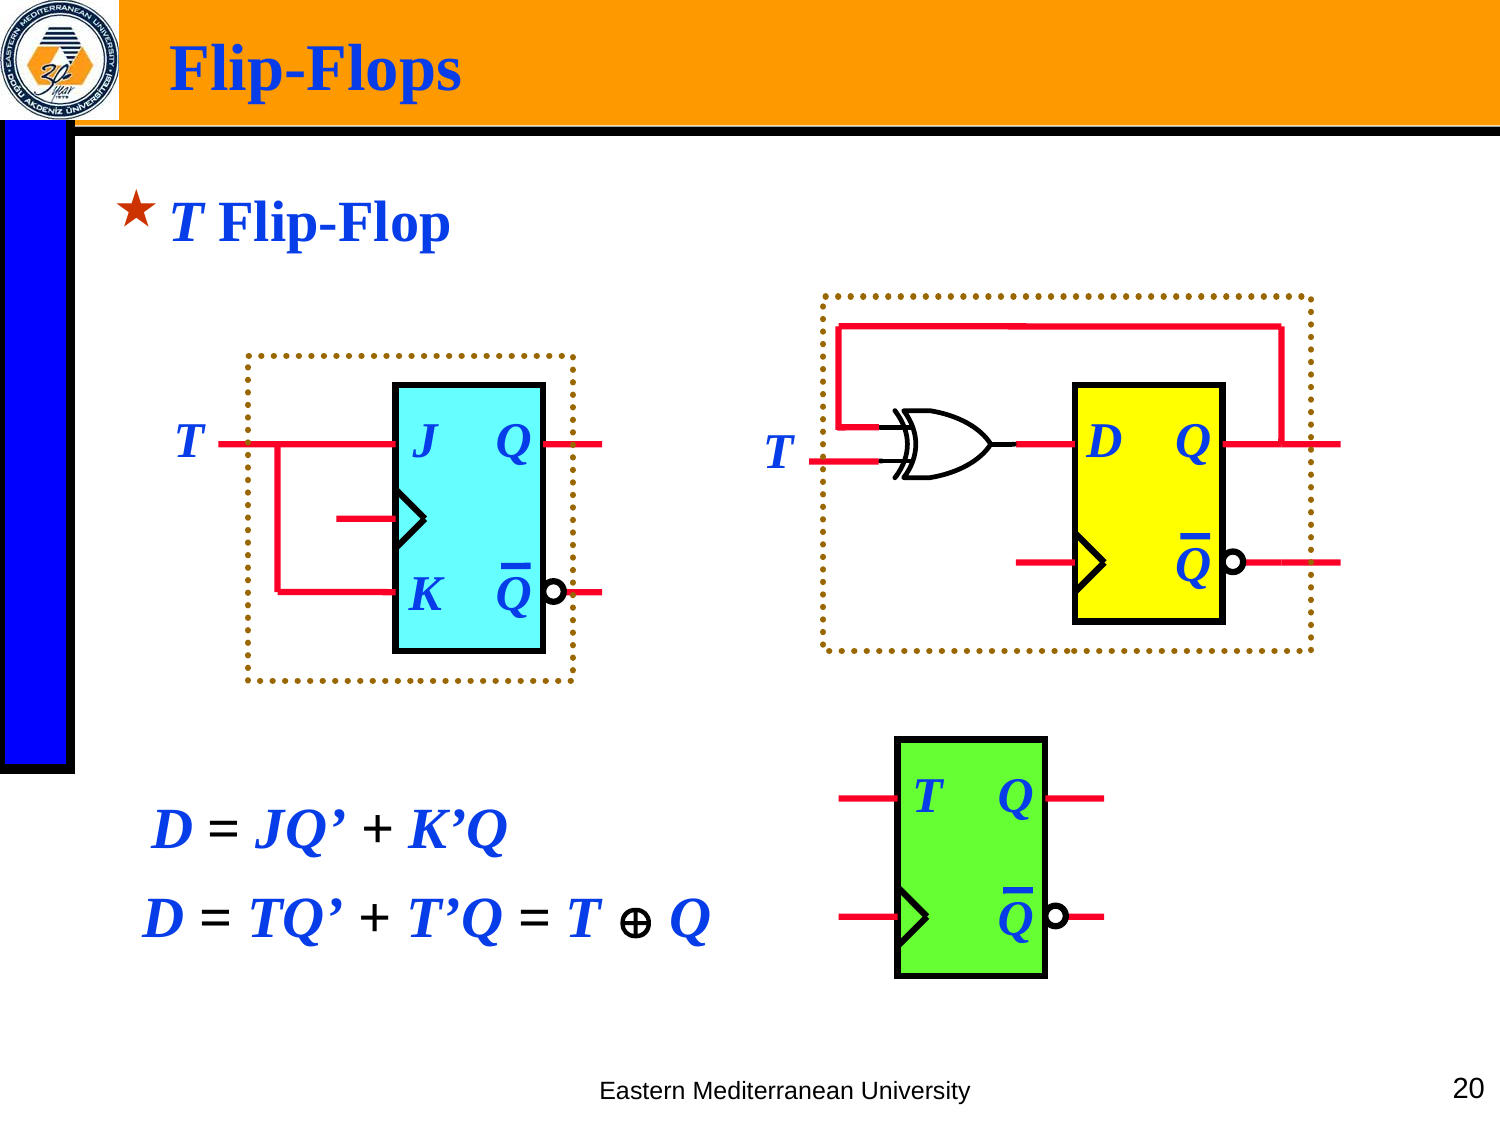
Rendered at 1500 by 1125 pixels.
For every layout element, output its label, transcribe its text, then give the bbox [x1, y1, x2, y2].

picture [0, 0, 119, 120]
footer Eastern Mediterranean University [513, 1064, 1057, 1112]
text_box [159, 385, 603, 652]
text_box [247, 652, 573, 681]
text_box D = TQ’ + T’Q = T  Q [142, 887, 712, 951]
text_box [823, 296, 1312, 326]
text_box [823, 622, 1312, 651]
title Flip-Flops [159, 31, 1459, 109]
text_box [247, 355, 573, 385]
list T Flip-Flop [100, 178, 1459, 257]
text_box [838, 739, 1105, 976]
slide_number 19 [1303, 1064, 1500, 1112]
text_box D = JQ’ + K’Q [151, 798, 510, 862]
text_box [748, 326, 1341, 622]
